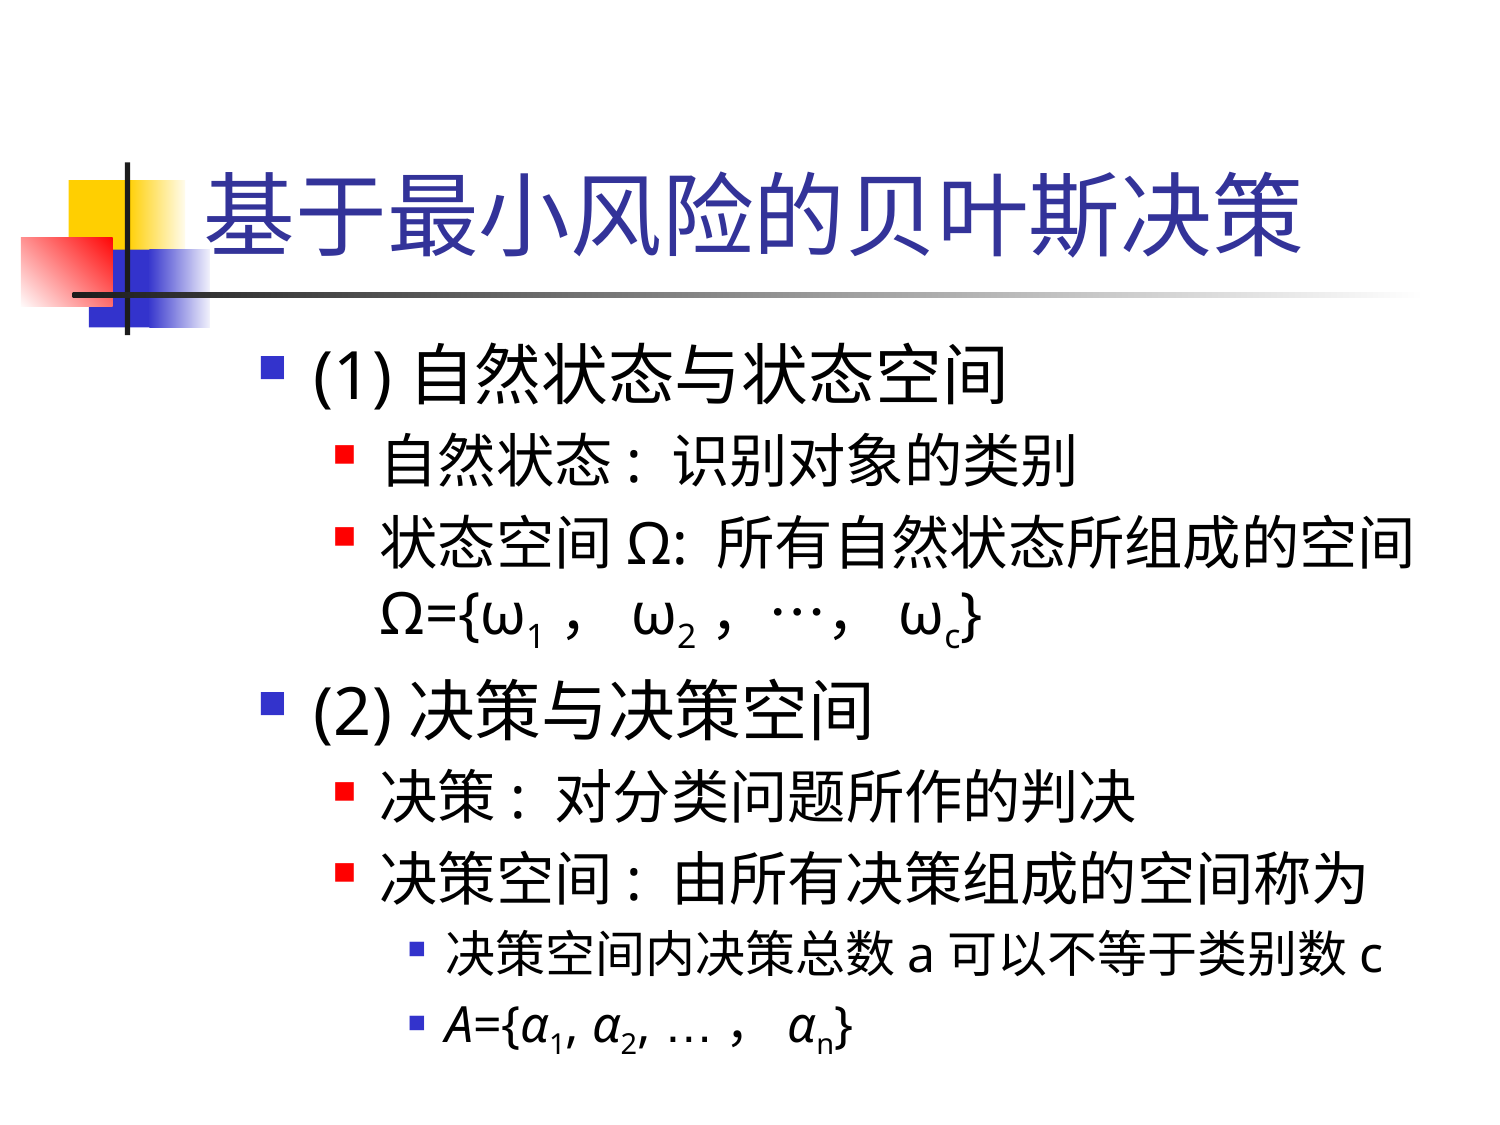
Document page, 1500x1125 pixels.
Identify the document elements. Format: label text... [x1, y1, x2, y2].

title 基于最小风险的贝叶斯决策 [188, 35, 1468, 275]
list (1)自然状态与状态空间 自然状态: 识别对象的类别 状态空间Ω: 所有自然状态所组成的空间Ω={ω1，ω2，…，ωc} (2)决策与决策空间 决策: 对分类问题所作的判决 决策空间: 由所有决策组成的空间称为 决策空间内决策总数a可以不等于类别数c A={α1, α2, …，αn} [242, 324, 1494, 1125]
